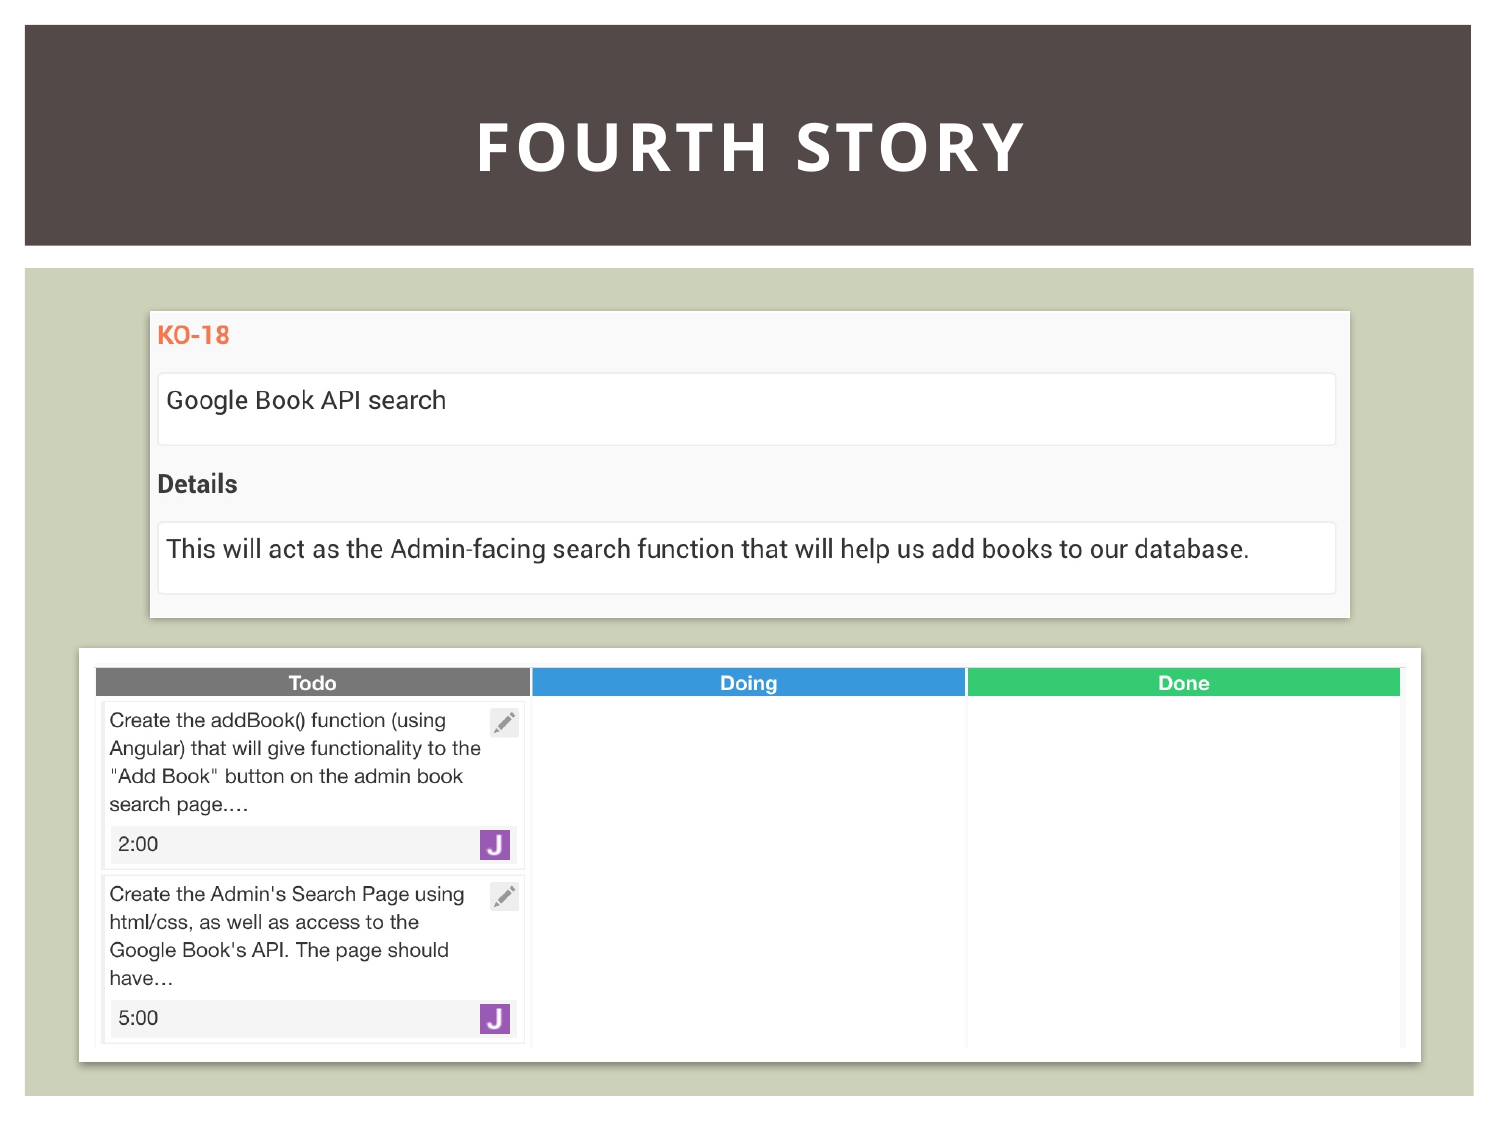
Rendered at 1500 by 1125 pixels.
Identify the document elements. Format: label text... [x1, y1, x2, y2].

title Fourth story [62, 58, 1438, 232]
picture [150, 312, 1350, 617]
picture [93, 662, 1407, 1048]
